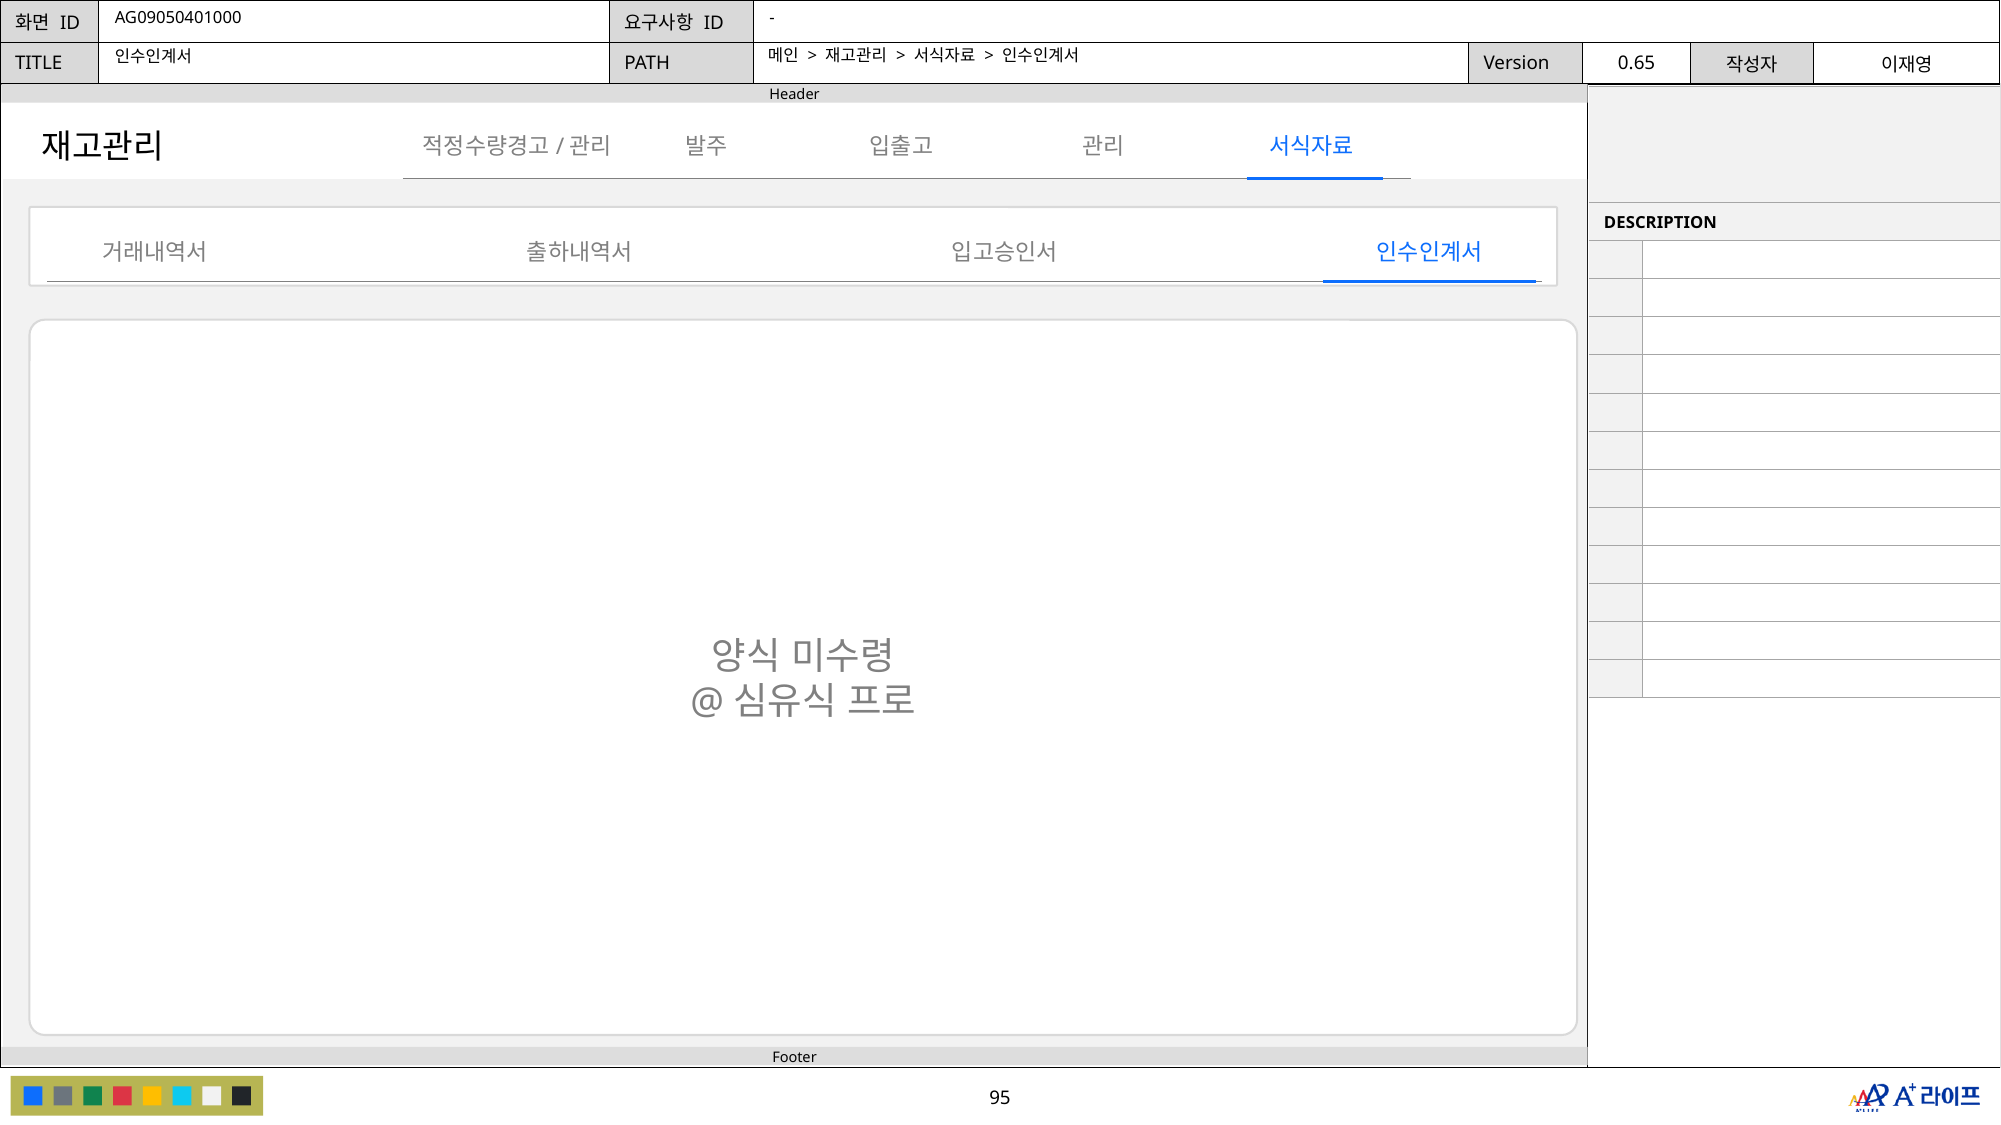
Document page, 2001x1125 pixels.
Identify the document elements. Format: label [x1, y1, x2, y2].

list [753, 39, 1465, 75]
text_box [408, 124, 627, 167]
table_cell [1643, 317, 2000, 354]
table_cell [1589, 660, 1642, 697]
text_box [28, 205, 1559, 287]
table_cell [1589, 203, 2000, 240]
table_cell [1589, 584, 1642, 621]
list [754, 1, 1999, 37]
table_cell [1589, 470, 1642, 507]
text_box [855, 124, 949, 167]
table_cell [1643, 584, 2000, 621]
table_cell [1589, 317, 1642, 354]
table_cell [1643, 279, 2000, 316]
table_cell [1643, 660, 2000, 697]
table_cell [1589, 546, 1642, 583]
text_box [1067, 123, 1140, 167]
table_cell [1643, 470, 2000, 507]
table_cell [1643, 508, 2000, 545]
table_header [1589, 87, 2000, 202]
table_cell [1589, 241, 1642, 278]
table_cell [1589, 432, 1642, 469]
table_cell [1643, 241, 2000, 278]
table_cell [1643, 394, 2000, 431]
list [99, 41, 607, 72]
table_cell [1589, 394, 1642, 431]
text_box [1254, 124, 1369, 167]
table_cell [1589, 508, 1642, 545]
text_box [28, 318, 1579, 1037]
table_cell [1643, 546, 2000, 583]
table_cell [1643, 432, 2000, 469]
text_box [670, 123, 743, 167]
table_cell [1589, 355, 1642, 393]
table_cell [1589, 622, 1642, 659]
list [99, 1, 610, 37]
text_box [26, 117, 179, 172]
table_cell [1589, 279, 1642, 316]
table_cell [1643, 622, 2000, 659]
picture [1848, 1083, 1980, 1112]
table_cell [1643, 355, 2000, 393]
